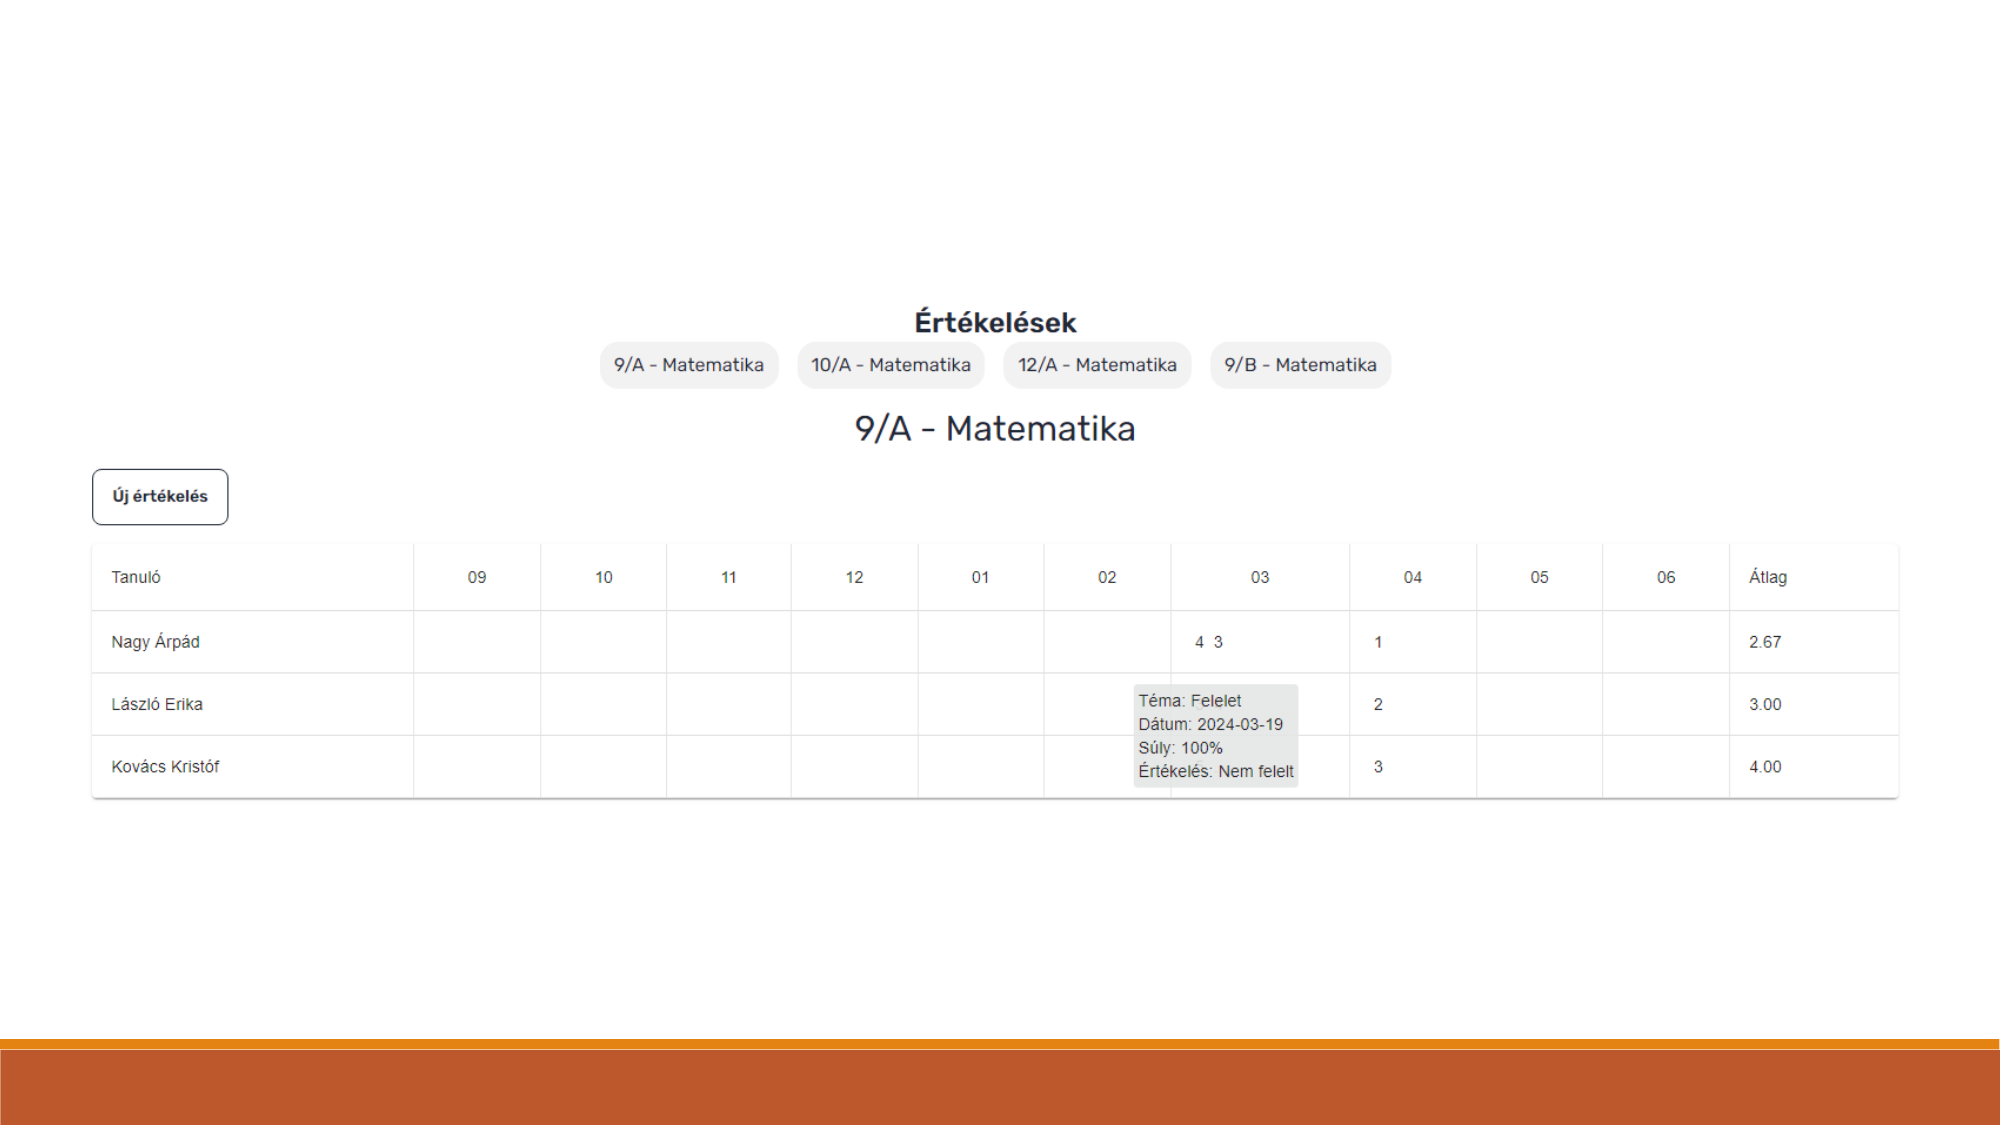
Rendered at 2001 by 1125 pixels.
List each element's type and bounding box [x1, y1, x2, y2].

picture [70, 302, 1929, 857]
